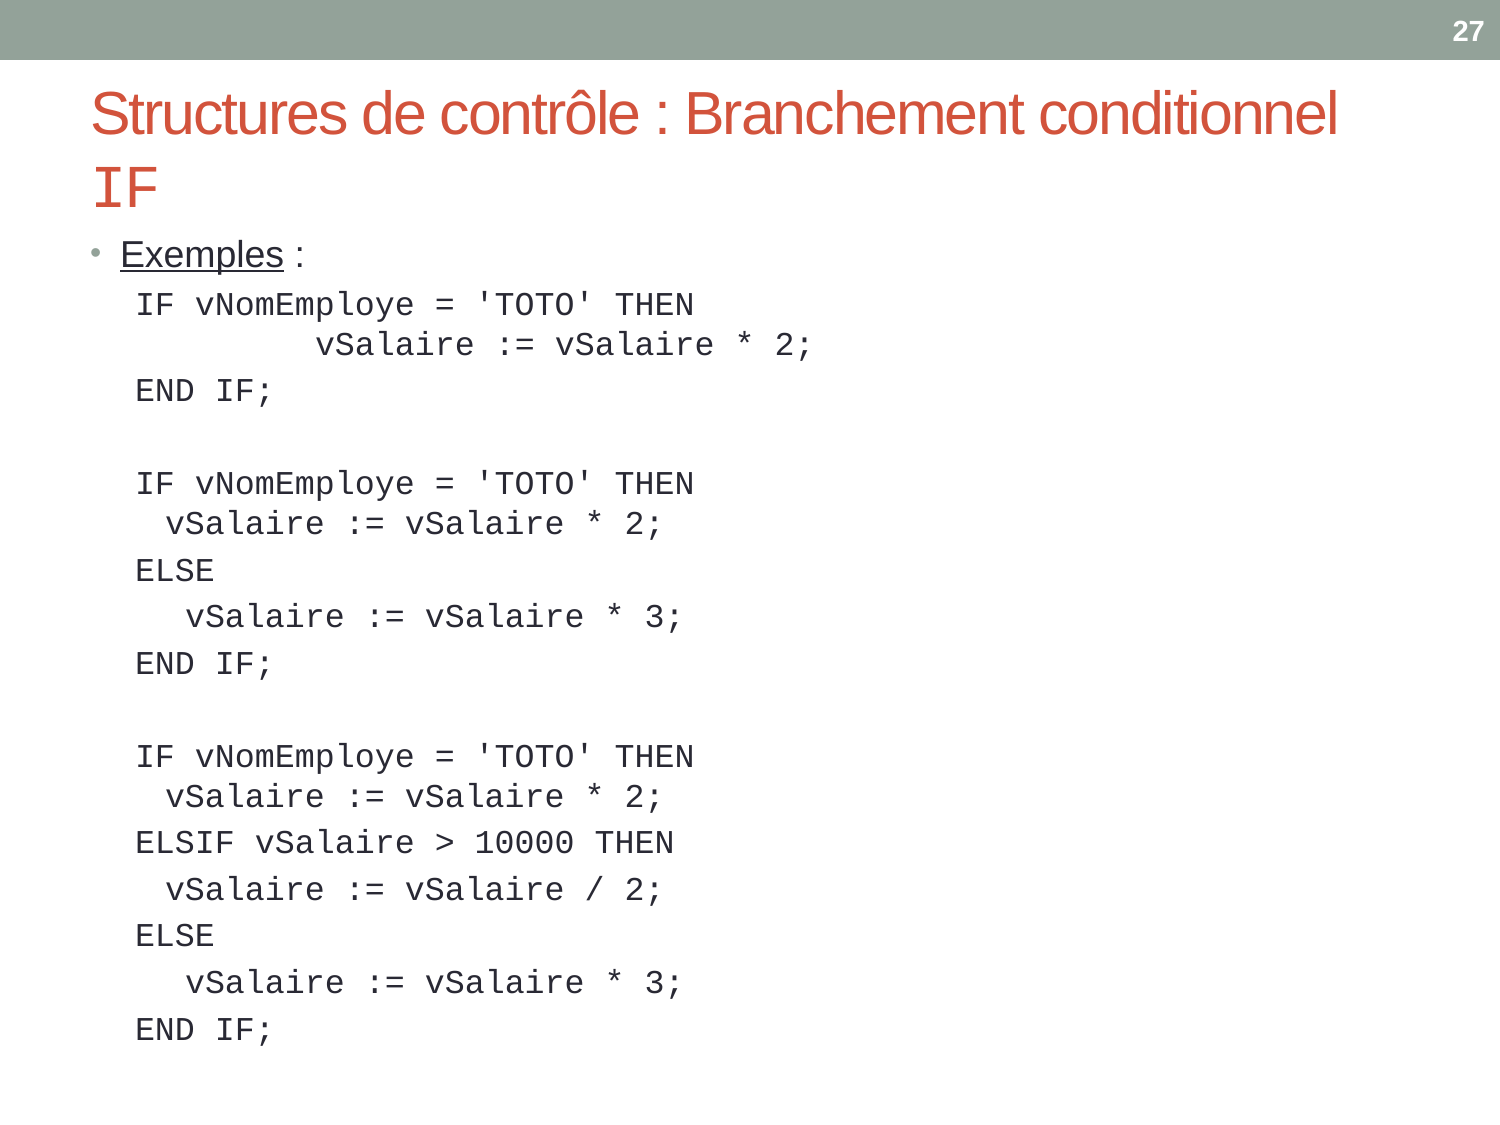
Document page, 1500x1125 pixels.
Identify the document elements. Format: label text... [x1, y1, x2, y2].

slide_number 27 [1391, 3, 1500, 57]
title Structures de contrôle : Branchement conditionnel IF [75, 65, 1425, 227]
list Exemples : IF vNomEmploye = 'TOTO' THEN vSalaire := vSalaire * 2; END IF; IF vNomEmploye = 'TOTO' THEN vSalaire := vSalaire * 2; ELSE vSalaire := vSalaire * 3; END IF; IF vNomEmploye = 'TOTO' THEN vSalaire := vSalaire * 2; ELSIF vSalaire > 10000 THEN vSalaire := vSalaire / 2; ELSE vSalaire := vSalaire * 3; END IF; [75, 227, 1425, 1063]
